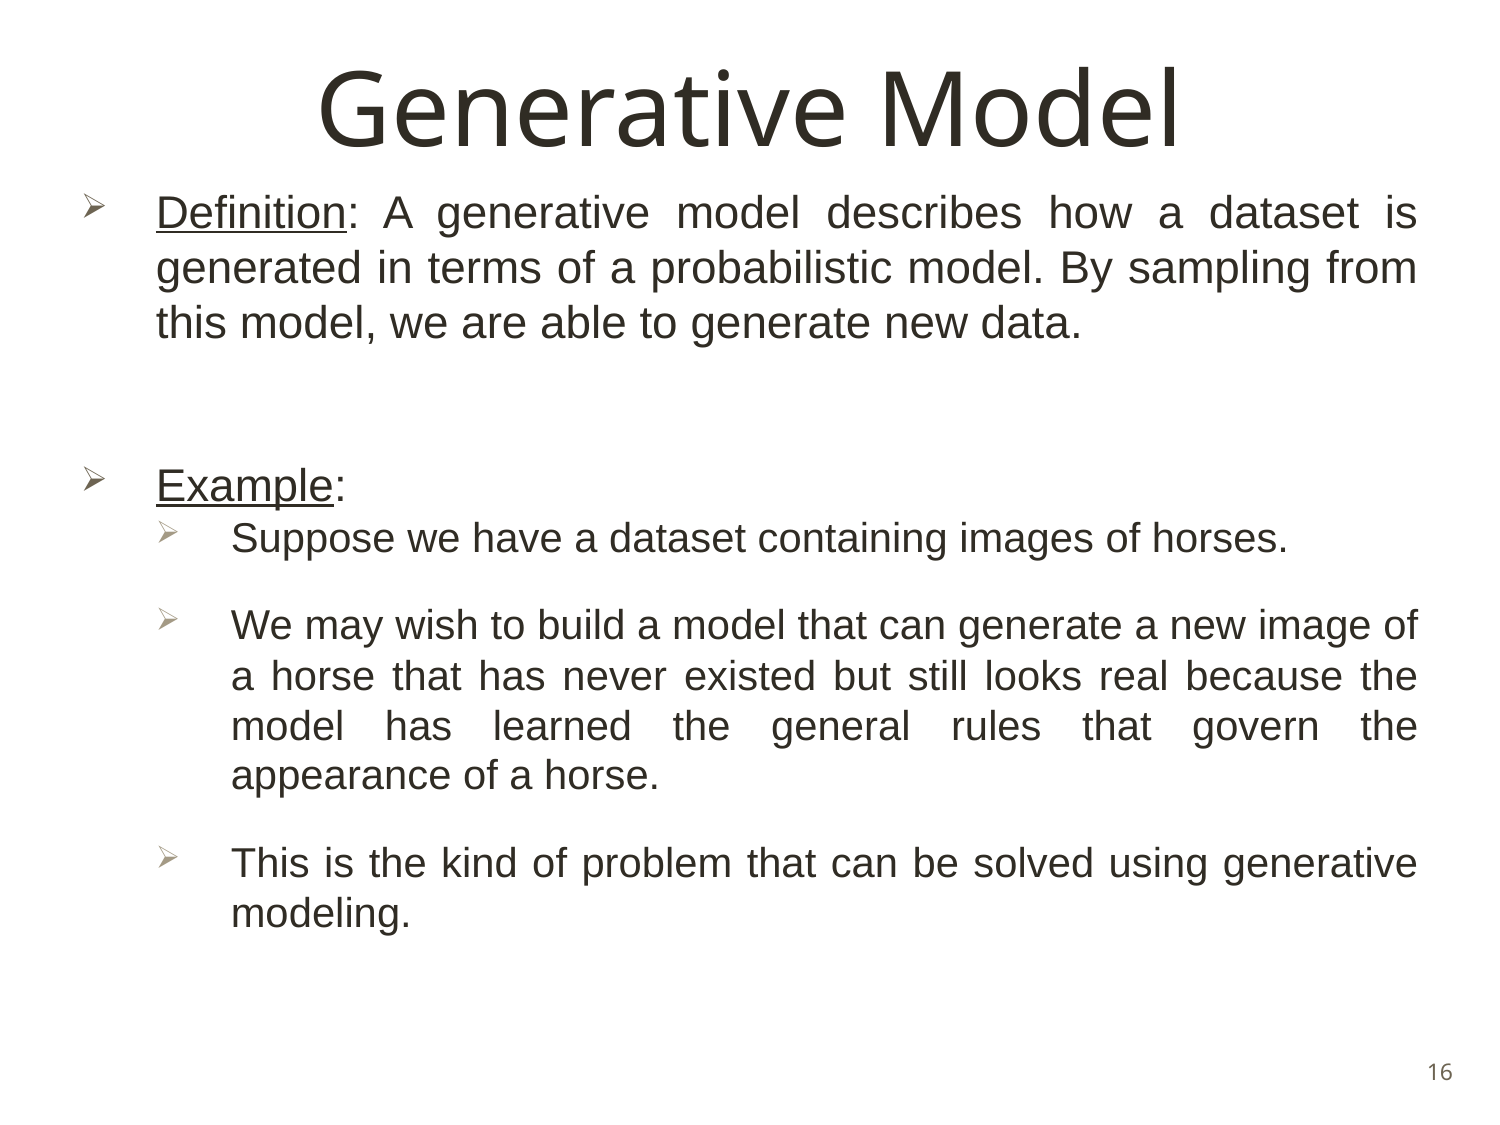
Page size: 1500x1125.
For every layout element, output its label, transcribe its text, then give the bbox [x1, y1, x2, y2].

list Definition: A generative model describes how a dataset is generated in terms of a probabilistic model. By sampling from this model, we are able to generate new data. Example: Suppose we have a dataset containing images of horses. We may wish to build a model that can generate a new image of a horse that has never existed but still looks real because the model has learned the general rules that govern the appearance of a horse. This is the kind of problem that can be solved using generative modeling. [65, 174, 1435, 1075]
slide_number 16 [1118, 1042, 1469, 1103]
title Generative Model [81, 15, 1419, 174]
